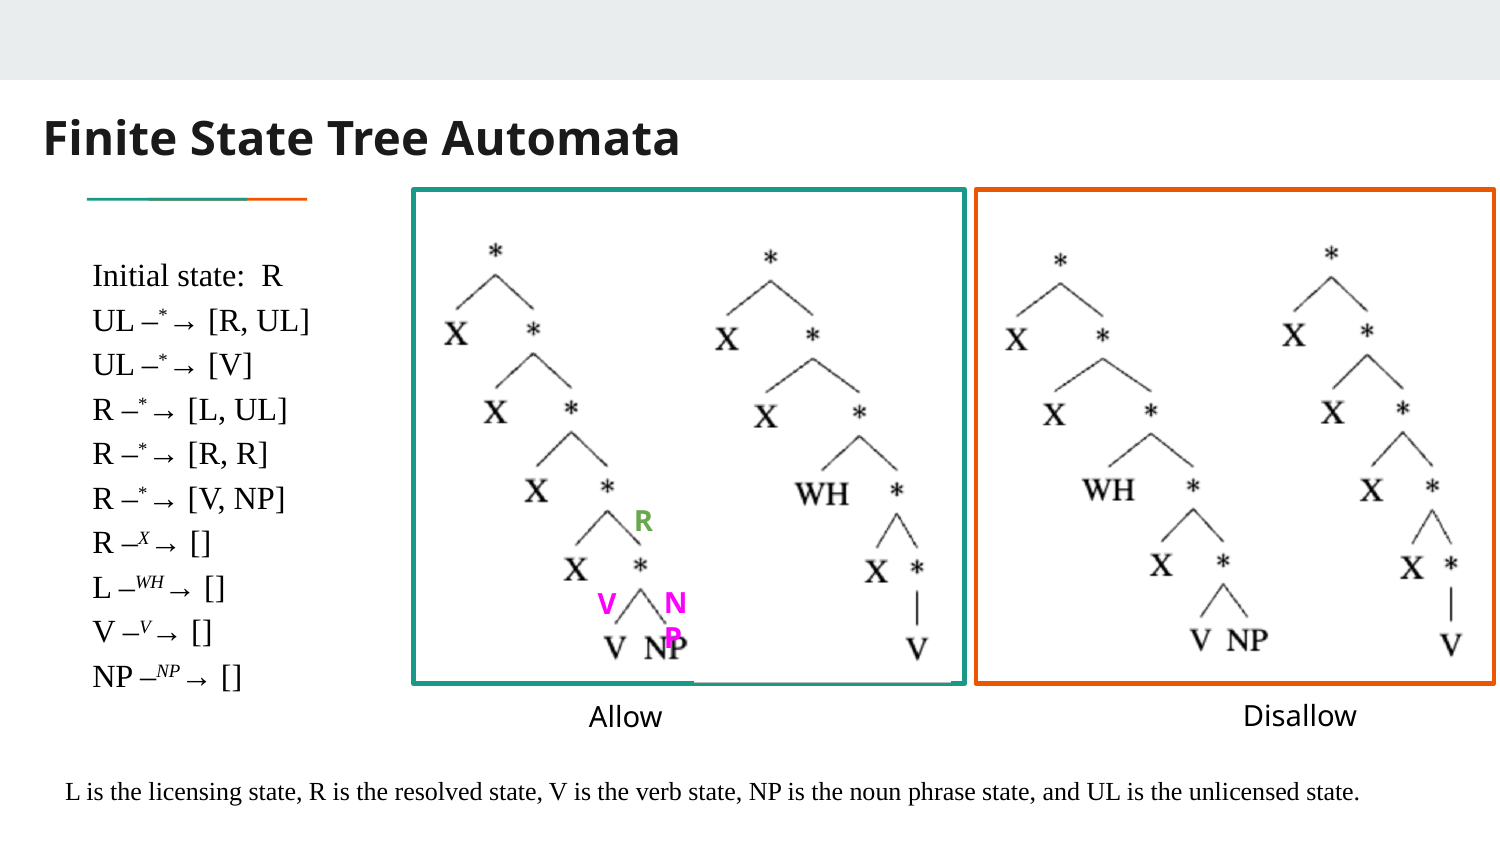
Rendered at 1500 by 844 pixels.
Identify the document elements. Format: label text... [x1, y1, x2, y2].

text_box Disallow [1166, 682, 1434, 748]
text_box L is the licensing state, R is the resolved state, V is the verb state, NP is the noun phrase state, and UL is the unlicensed state. [50, 754, 1495, 821]
title Finite State Tree Automata [27, 92, 1289, 181]
text_box Allow [563, 684, 689, 749]
text_box [413, 189, 965, 684]
text_box [976, 189, 1494, 684]
picture [984, 220, 1474, 677]
picture [422, 220, 951, 683]
text_box Initial state: R UL –*→ [R, UL] UL –*→ [V] R –*→ [L, UL] R –*→ [R, R] R –*→ [V, NP] R –X→ [] L –WH→ [] V –V→ [] NP –NP→ [] [2, 233, 535, 709]
